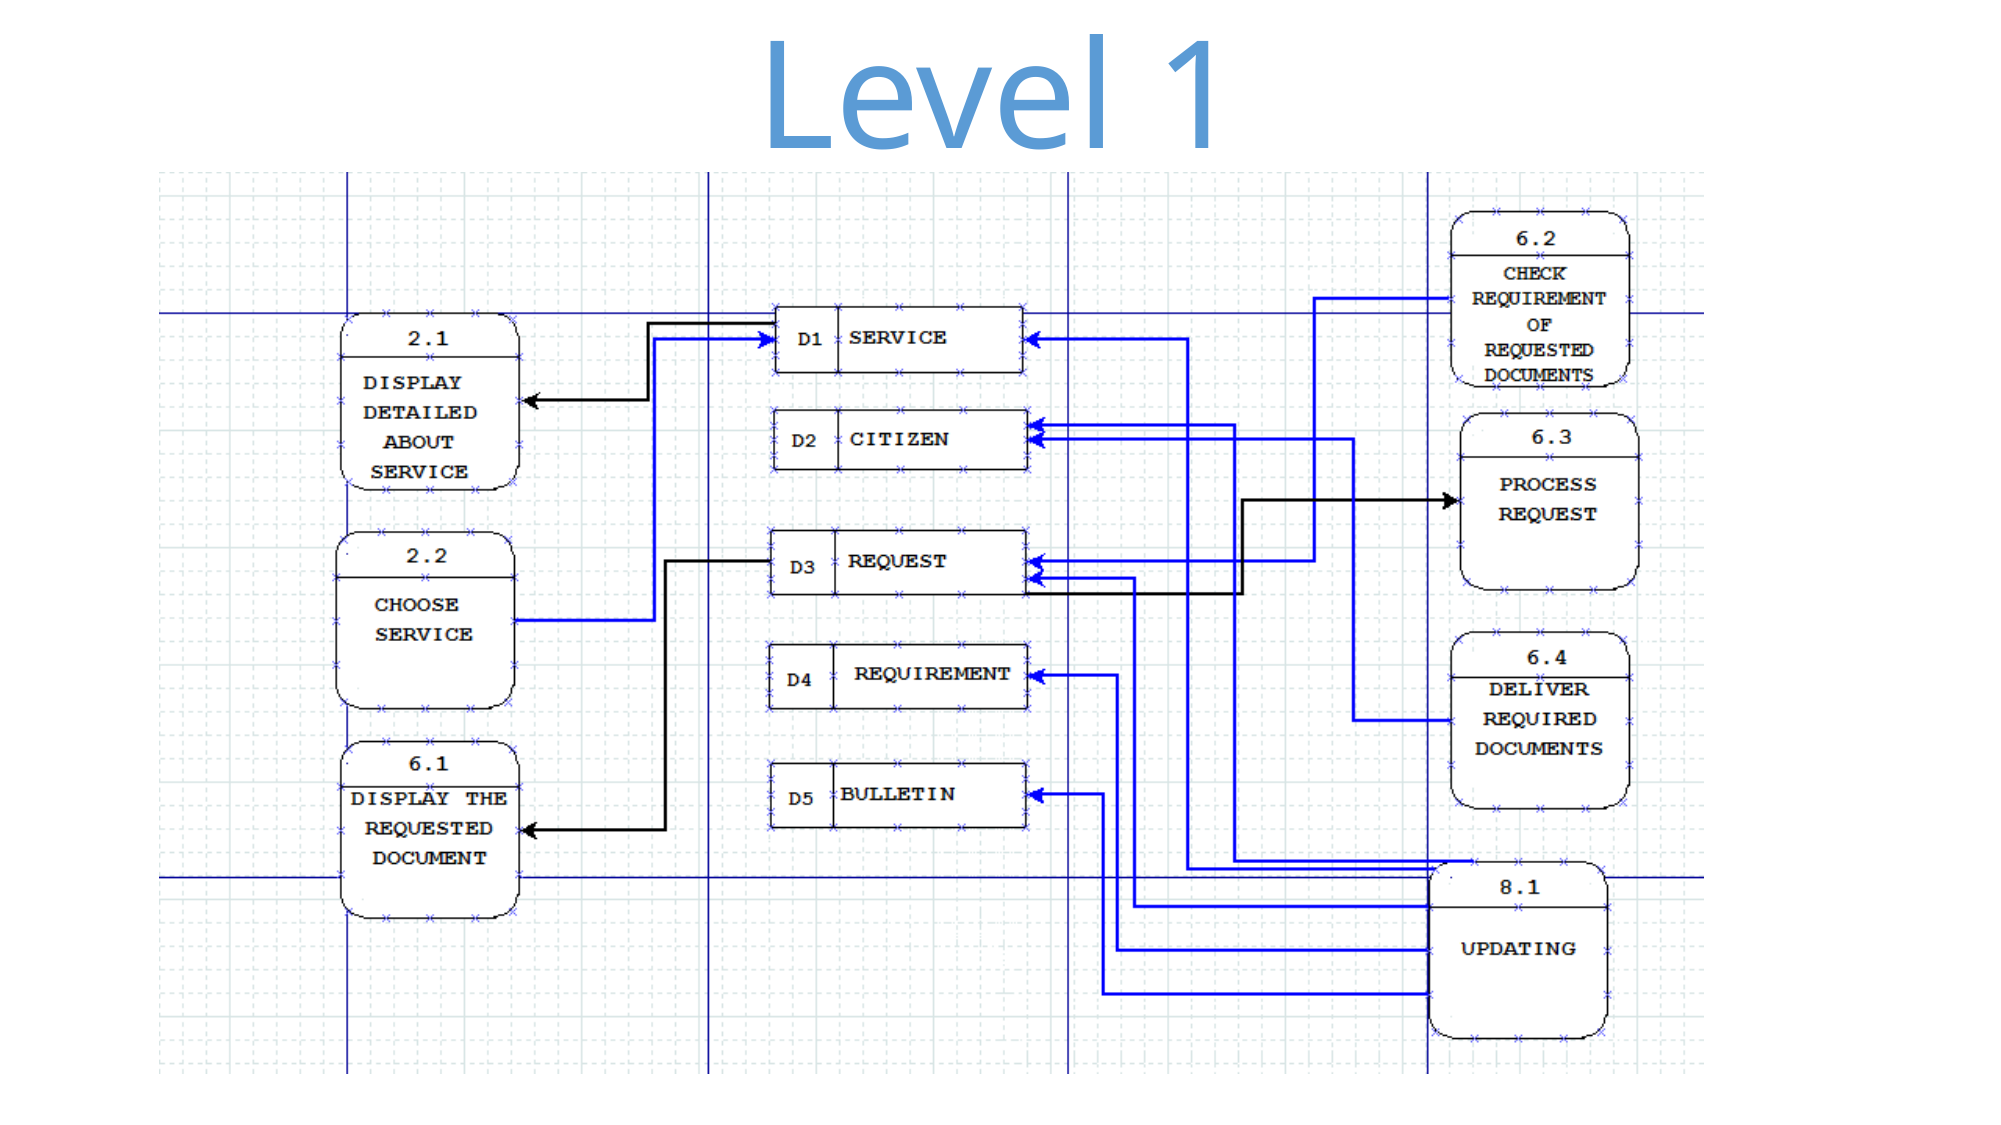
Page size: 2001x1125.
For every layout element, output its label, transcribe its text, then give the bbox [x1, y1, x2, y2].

picture [159, 172, 1704, 1074]
title Level 1 [136, 45, 1862, 155]
